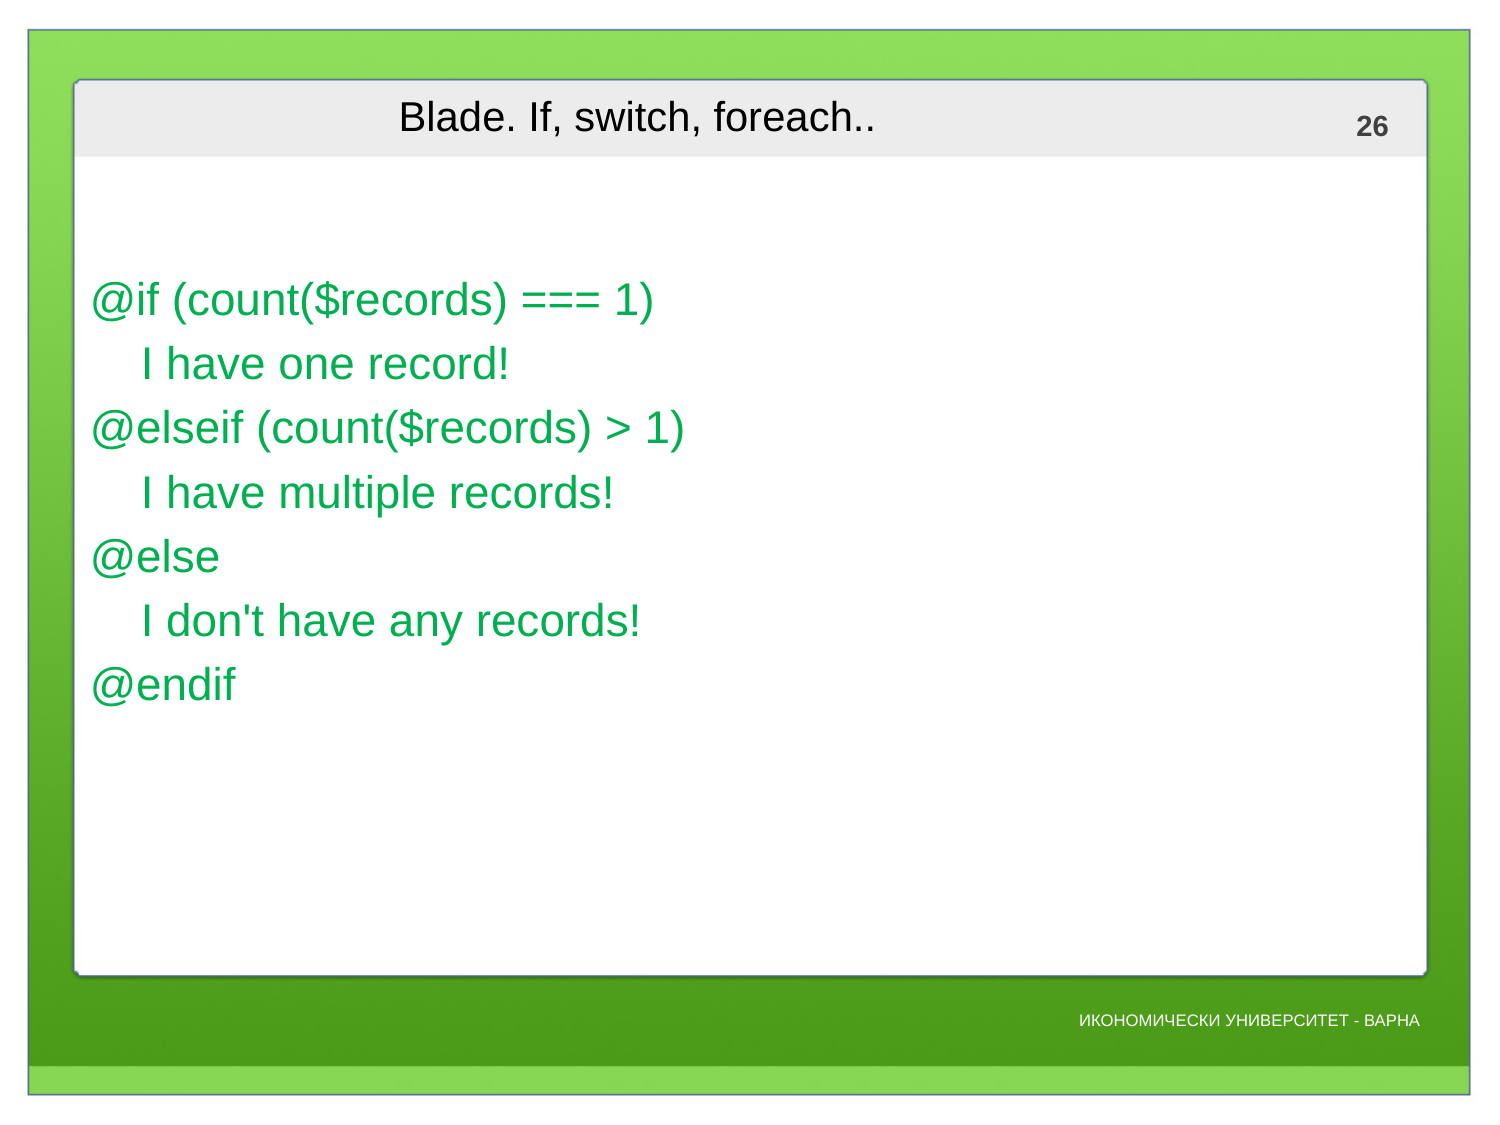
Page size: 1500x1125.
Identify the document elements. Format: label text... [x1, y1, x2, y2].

picture [0, 0, 1500, 1125]
list @if (count($records) === 1) I have one record! @elseif (count($records) > 1) I have multiple records! @else I don't have any records! @endif [75, 262, 1425, 1005]
title Blade. If, switch, foreach.. [74, 74, 1201, 156]
